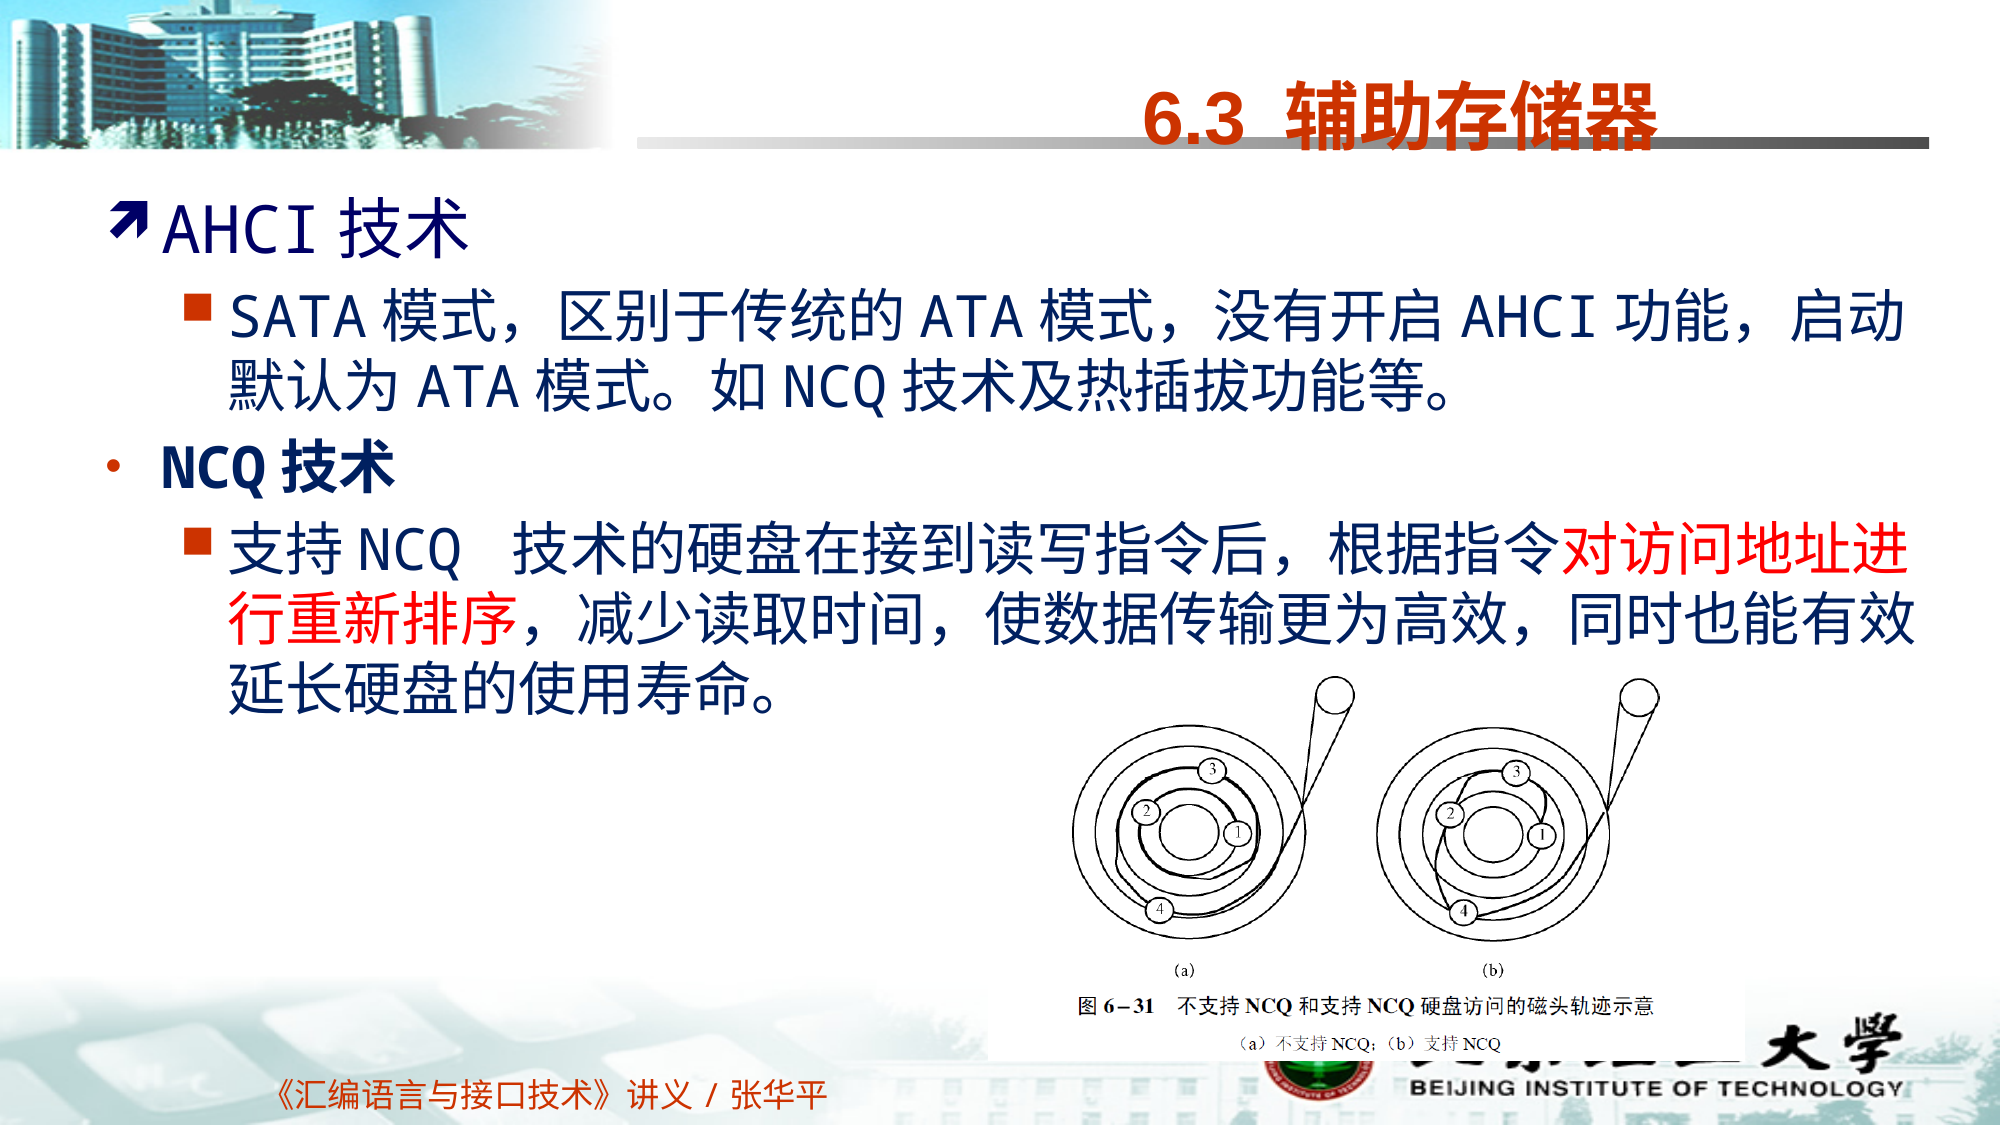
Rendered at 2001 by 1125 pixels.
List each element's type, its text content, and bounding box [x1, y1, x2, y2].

list AHCI技术 SATA模式，区别于传统的ATA模式，没有开启AHCI功能，启动默认为ATA模式。如NCQ技术及热插拔功能等。 NCQ技术 支持NCQ 技术的硬盘在接到读写指令后，根据指令对访问地址进行重新排序，减少读取时间，使数据传输更为高效，同时也能有效延长硬盘的使用寿命。 [90, 179, 1934, 970]
picture [0, 0, 2000, 1125]
title 6.3 辅助存储器 [409, 45, 1675, 179]
